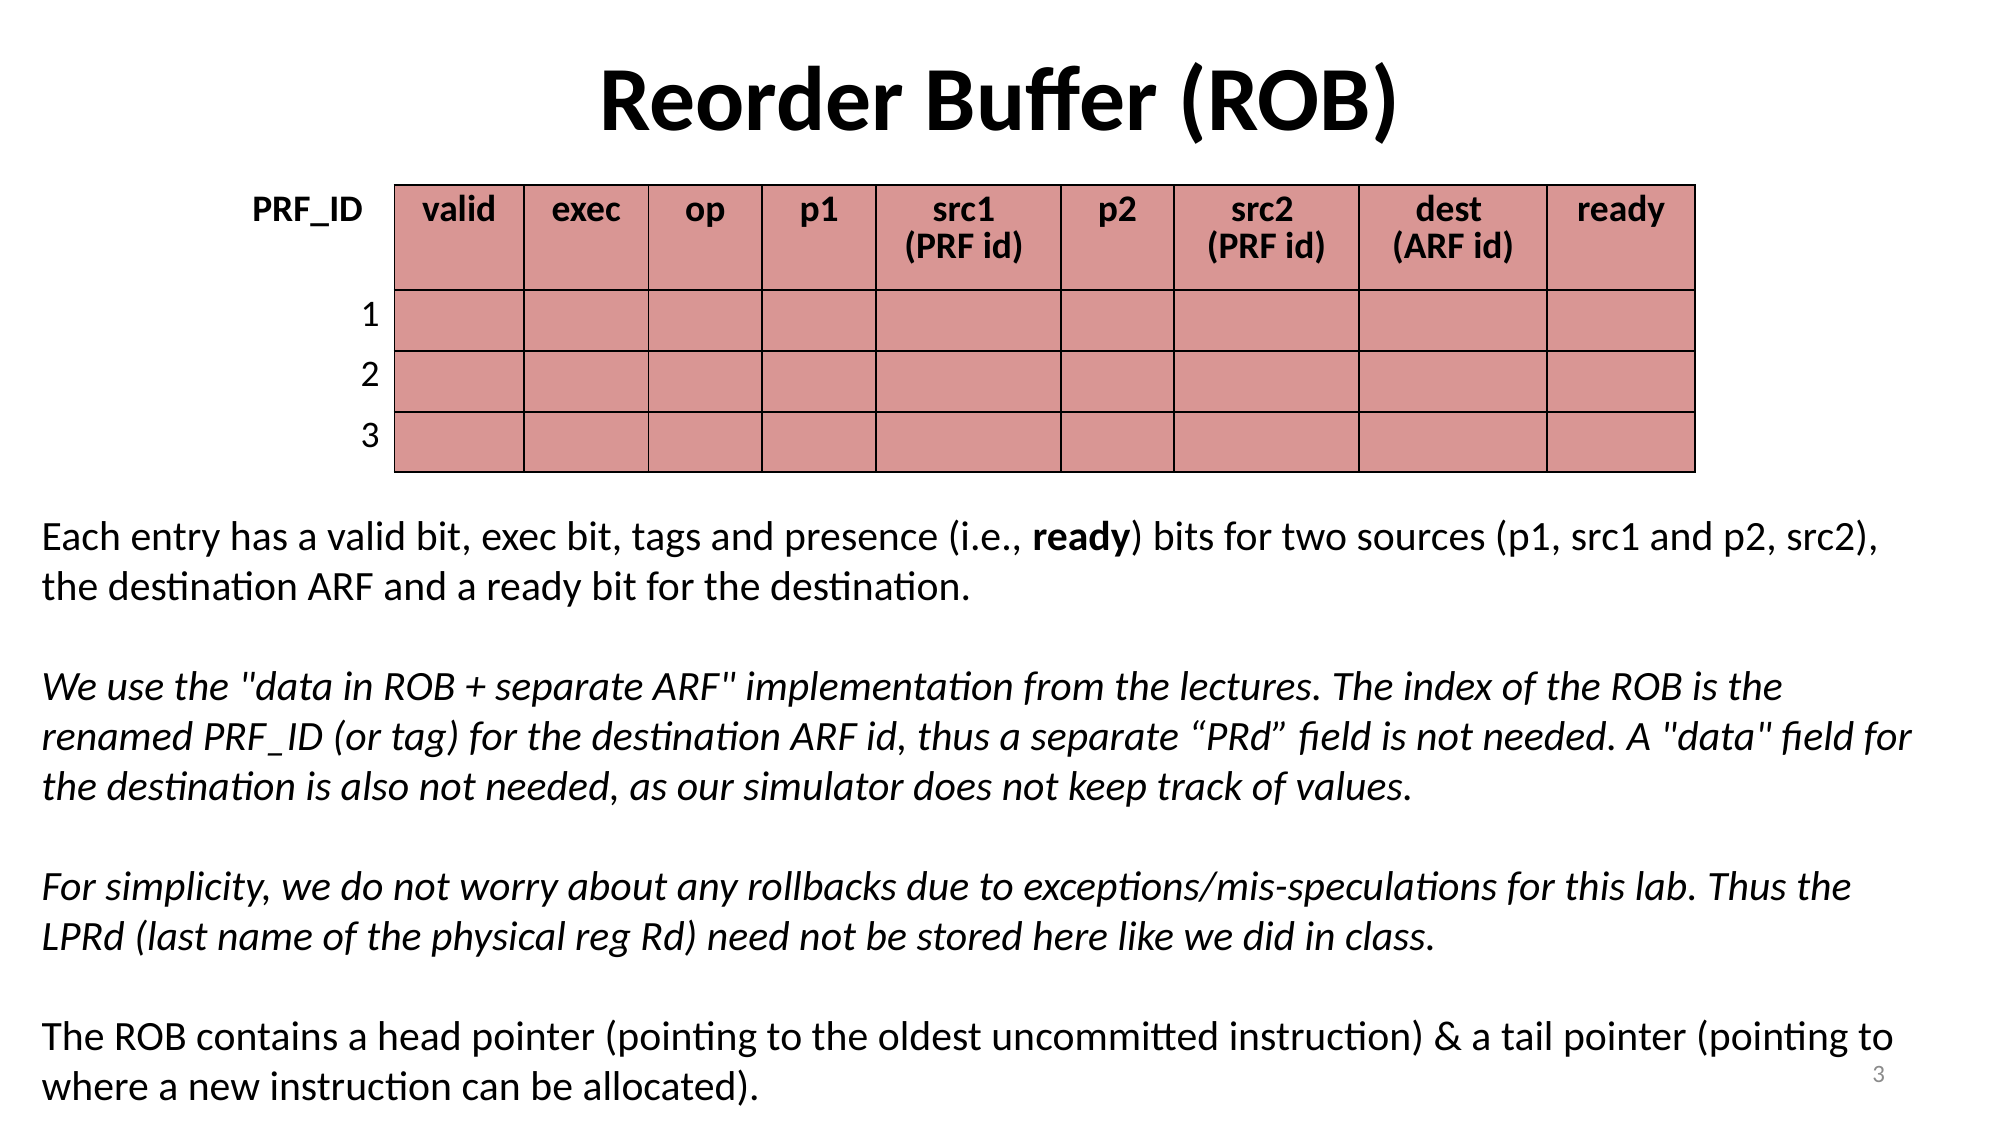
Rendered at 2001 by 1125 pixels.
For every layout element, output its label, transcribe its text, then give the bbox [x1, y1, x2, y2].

table_cell [395, 291, 523, 350]
table_cell [649, 413, 761, 471]
table_header ready [1548, 188, 1694, 289]
table_cell [763, 413, 875, 471]
table_cell [877, 413, 1060, 471]
table_header p1 [763, 188, 875, 289]
table_cell [1360, 413, 1546, 471]
table_header PRF_ID [221, 188, 394, 290]
table_cell [1062, 413, 1173, 471]
table_cell 1 [221, 290, 394, 351]
table_cell [1175, 291, 1358, 350]
text_box Each entry has a valid bit, exec bit, tags and presence (i.e., ready) bits for two sources (p1, src1 and p2, src2), the destination ARF and a ready bit for the destination. We use the "data in ROB + separate ARF" implementation from the lectures. The index of the ROB is the renamed PRF_ID (or tag) for the destination ARF id, thus a separate “PRd” field is not needed. A "data" field for the destination is also not needed, as our simulator does not keep track of values. For simplicity, we do not worry about any rollbacks due to exceptions/mis-speculations for this lab. Thus the LPRd (last name of the physical reg Rd) need not be stored here like we did in class. The ROB contains a head pointer (pointing to the oldest uncommitted instruction) & a tail pointer (pointing to where a new instruction can be allocated). [26, 501, 1949, 1125]
table_header valid [395, 188, 523, 289]
table_cell [1175, 413, 1358, 471]
table_cell [395, 352, 523, 411]
table_header src1 (PRF id) [877, 188, 1060, 289]
table_cell [649, 291, 761, 350]
table_cell [1175, 352, 1358, 411]
table_cell [877, 291, 1060, 350]
table_cell [395, 413, 523, 471]
table_cell [649, 352, 761, 411]
title Reorder Buffer (ROB) [99, 0, 1900, 188]
table_cell 3 [221, 412, 394, 472]
table_header dest (ARF id) [1360, 188, 1546, 289]
table_cell [1548, 352, 1694, 411]
table_cell [525, 413, 648, 471]
table_cell [1360, 291, 1546, 350]
table_header src2 (PRF id) [1175, 188, 1358, 289]
table_cell [1062, 291, 1173, 350]
table_cell [763, 291, 875, 350]
table_cell [1548, 291, 1694, 350]
table_header exec [525, 188, 648, 289]
table_cell 2 [221, 351, 394, 412]
table_header op [649, 188, 761, 289]
table_cell [1360, 352, 1546, 411]
table_cell [877, 352, 1060, 411]
table_cell [1062, 352, 1173, 411]
table_cell [525, 352, 648, 411]
table_cell [1548, 413, 1694, 471]
table_cell [525, 291, 648, 350]
slide_number 3 [1433, 1042, 1900, 1103]
table_cell [763, 352, 875, 411]
table_header p2 [1062, 188, 1173, 289]
